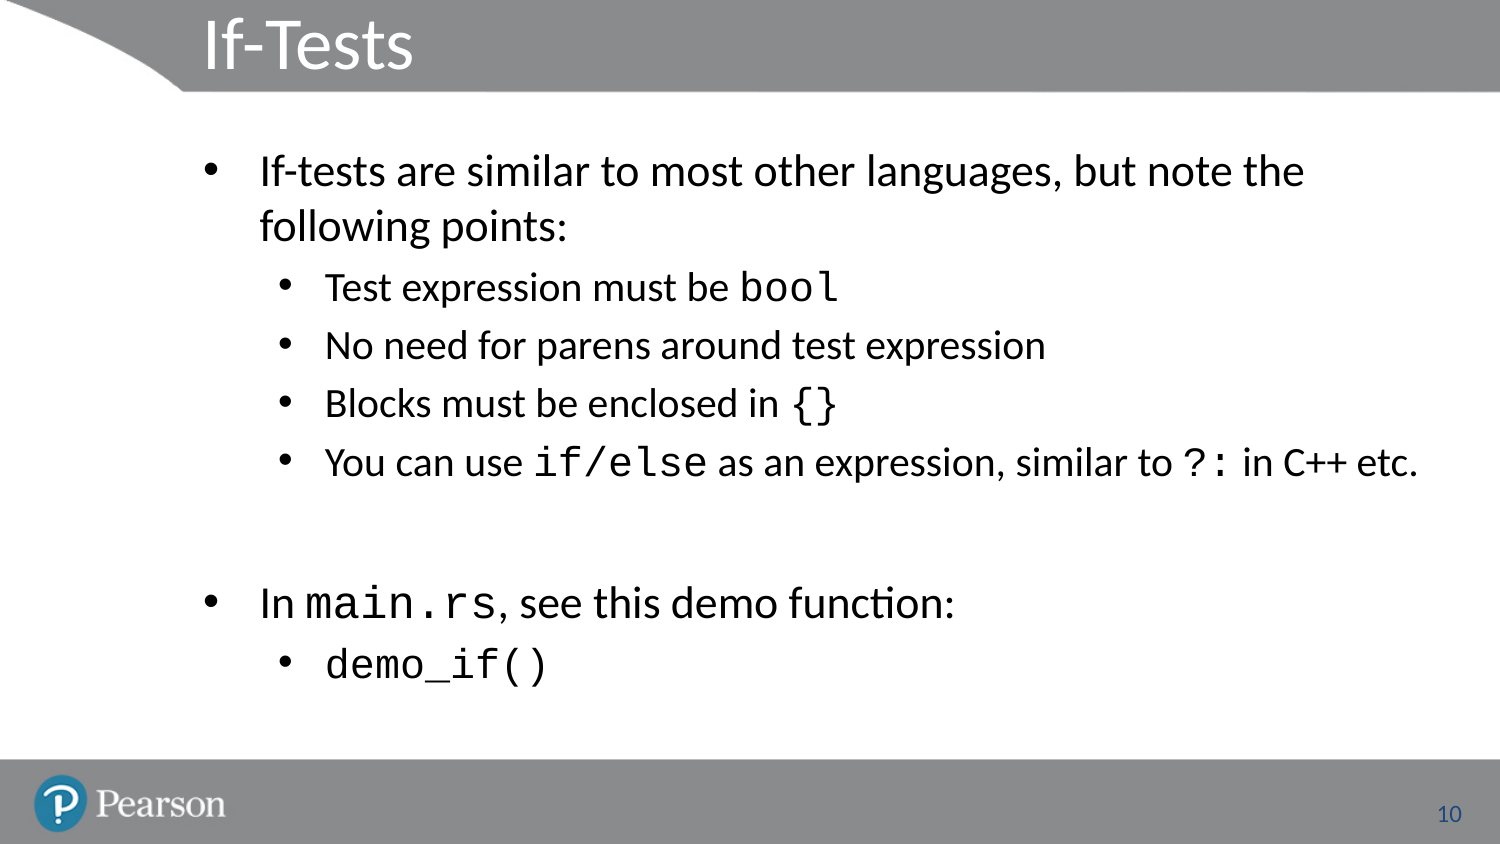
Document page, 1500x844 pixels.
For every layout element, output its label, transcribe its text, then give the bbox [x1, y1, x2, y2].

picture [0, 0, 1500, 844]
list If-tests are similar to most other languages, but note the following points: Test expression must be bool No need for parens around test expression Blocks must be enclosed in {} You can use if/else as an expression, similar to ?: in C++ etc. In main.rs, see this demo function: demo_if() [188, 133, 1461, 716]
text_box 10 [1406, 759, 1493, 835]
title If-Tests [187, 0, 1426, 79]
